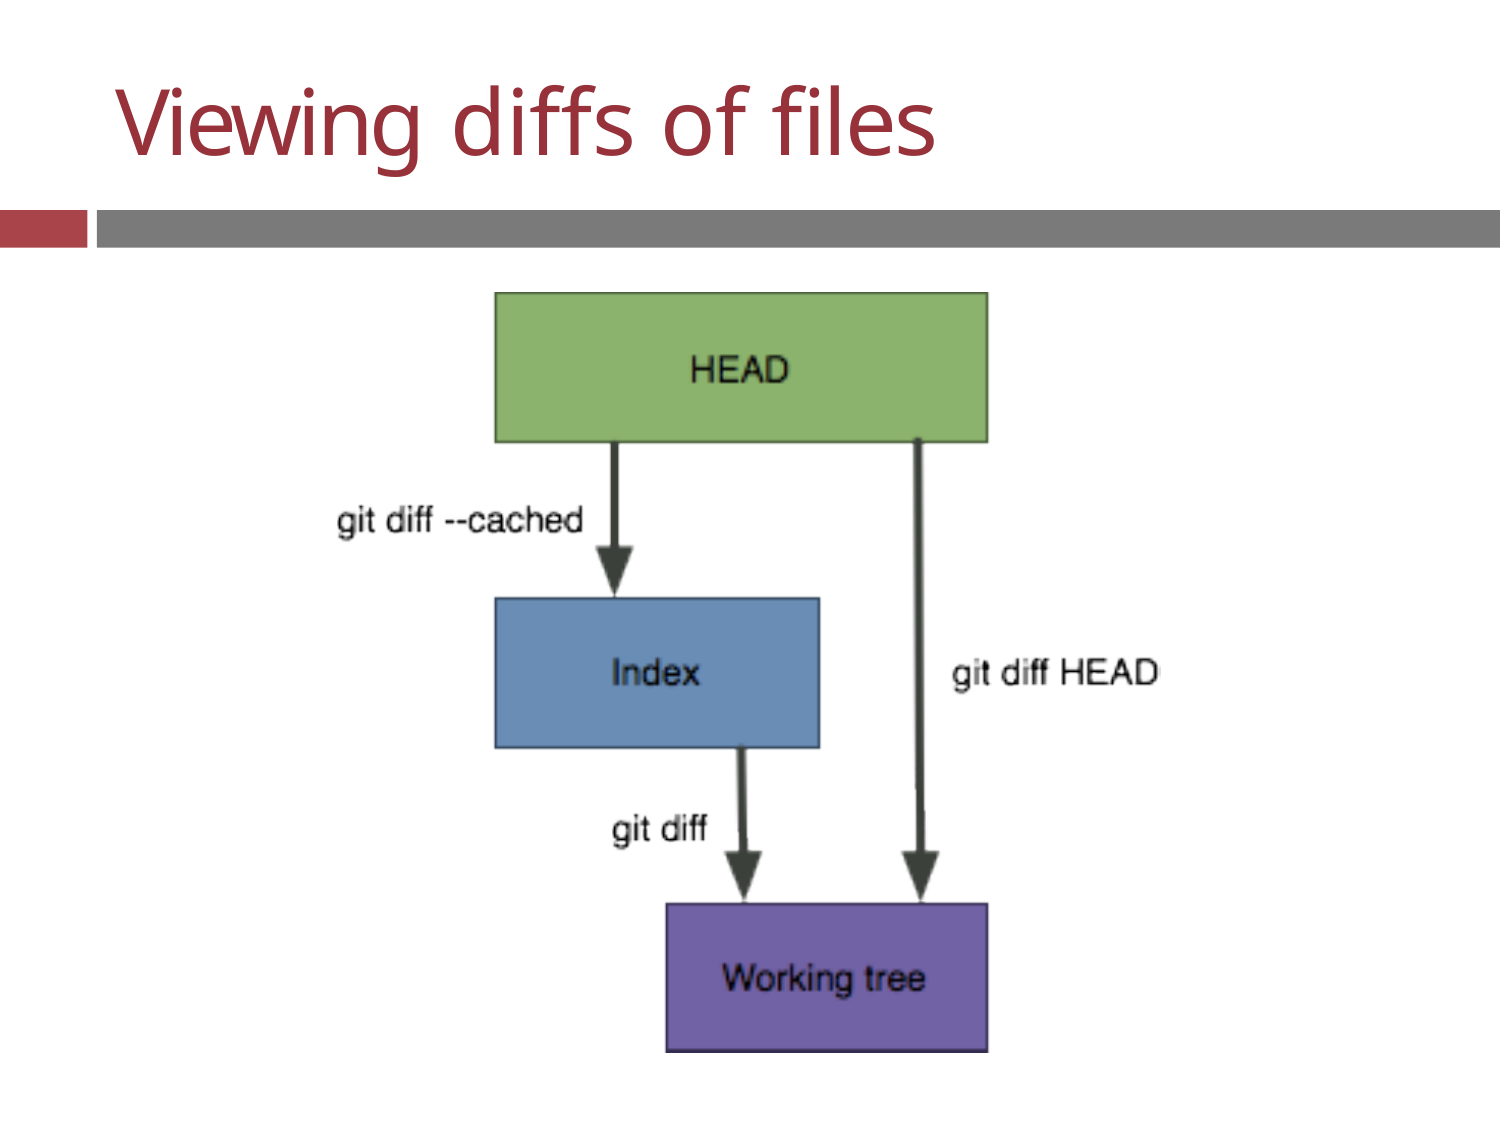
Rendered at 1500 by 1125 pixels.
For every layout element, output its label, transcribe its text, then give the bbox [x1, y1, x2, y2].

picture [336, 292, 1161, 1053]
title Viewing diffs of files [113, 61, 1055, 252]
